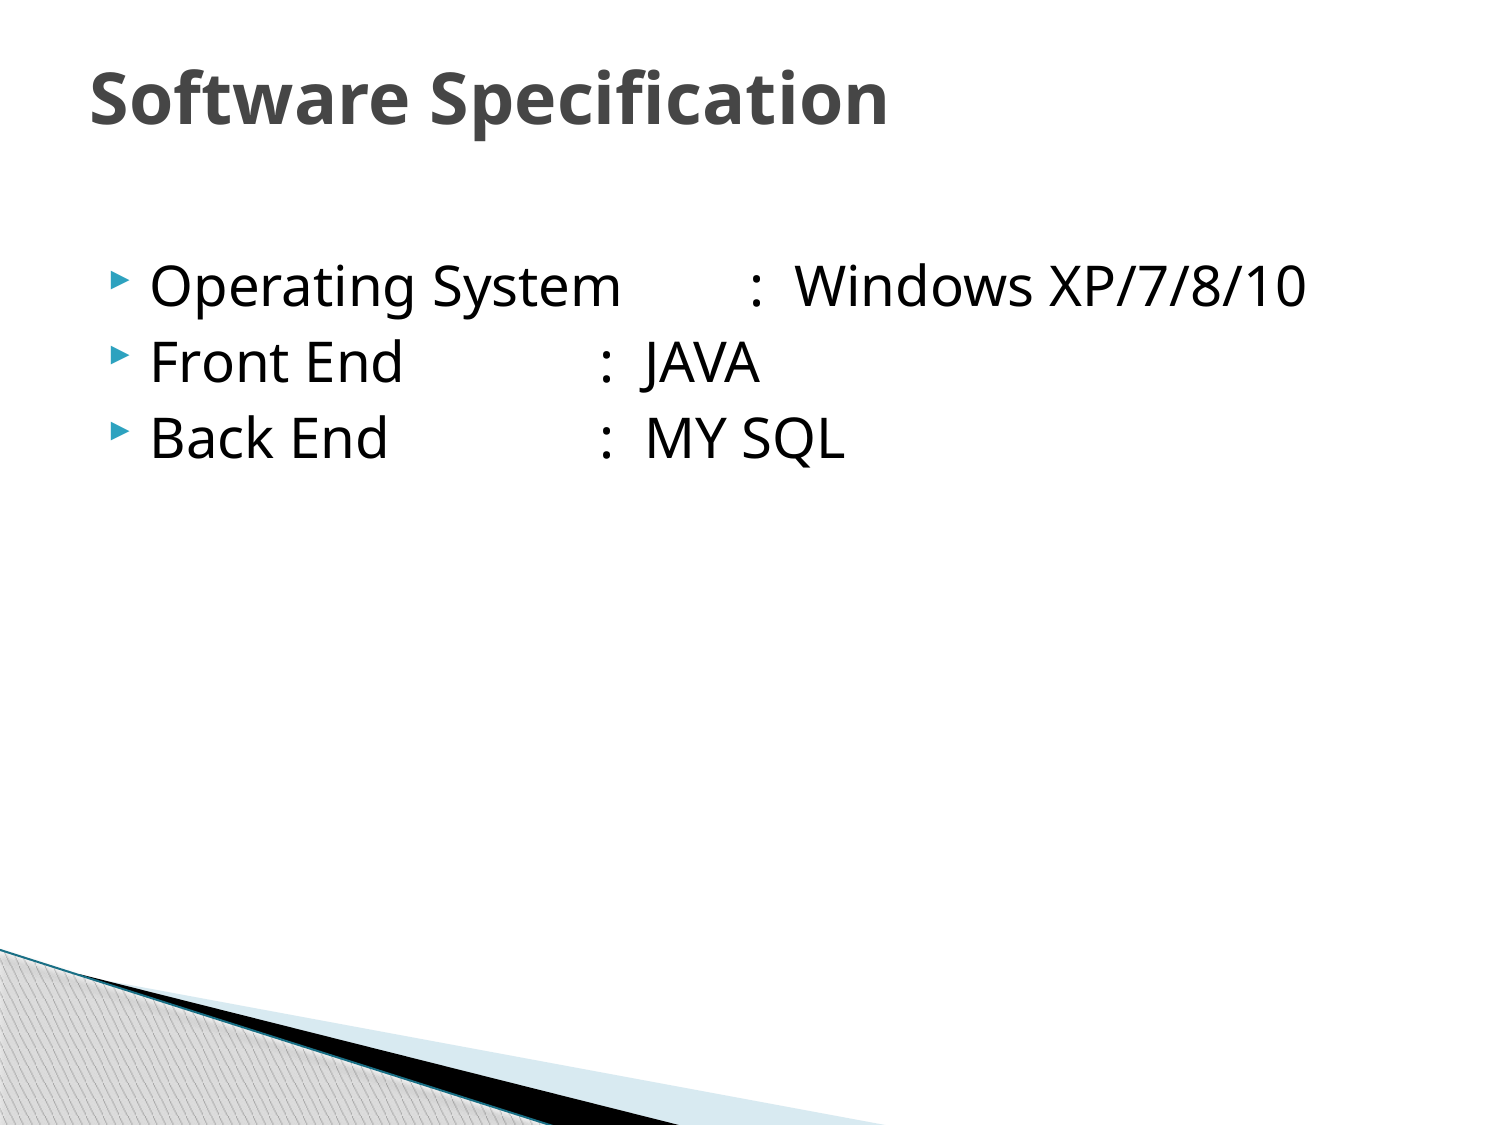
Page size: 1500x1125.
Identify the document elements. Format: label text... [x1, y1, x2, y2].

title Software Specification [75, 45, 1425, 233]
list Operating System : Windows XP/7/8/10 Front End : JAVA Back End : MY SQL [75, 243, 1425, 986]
